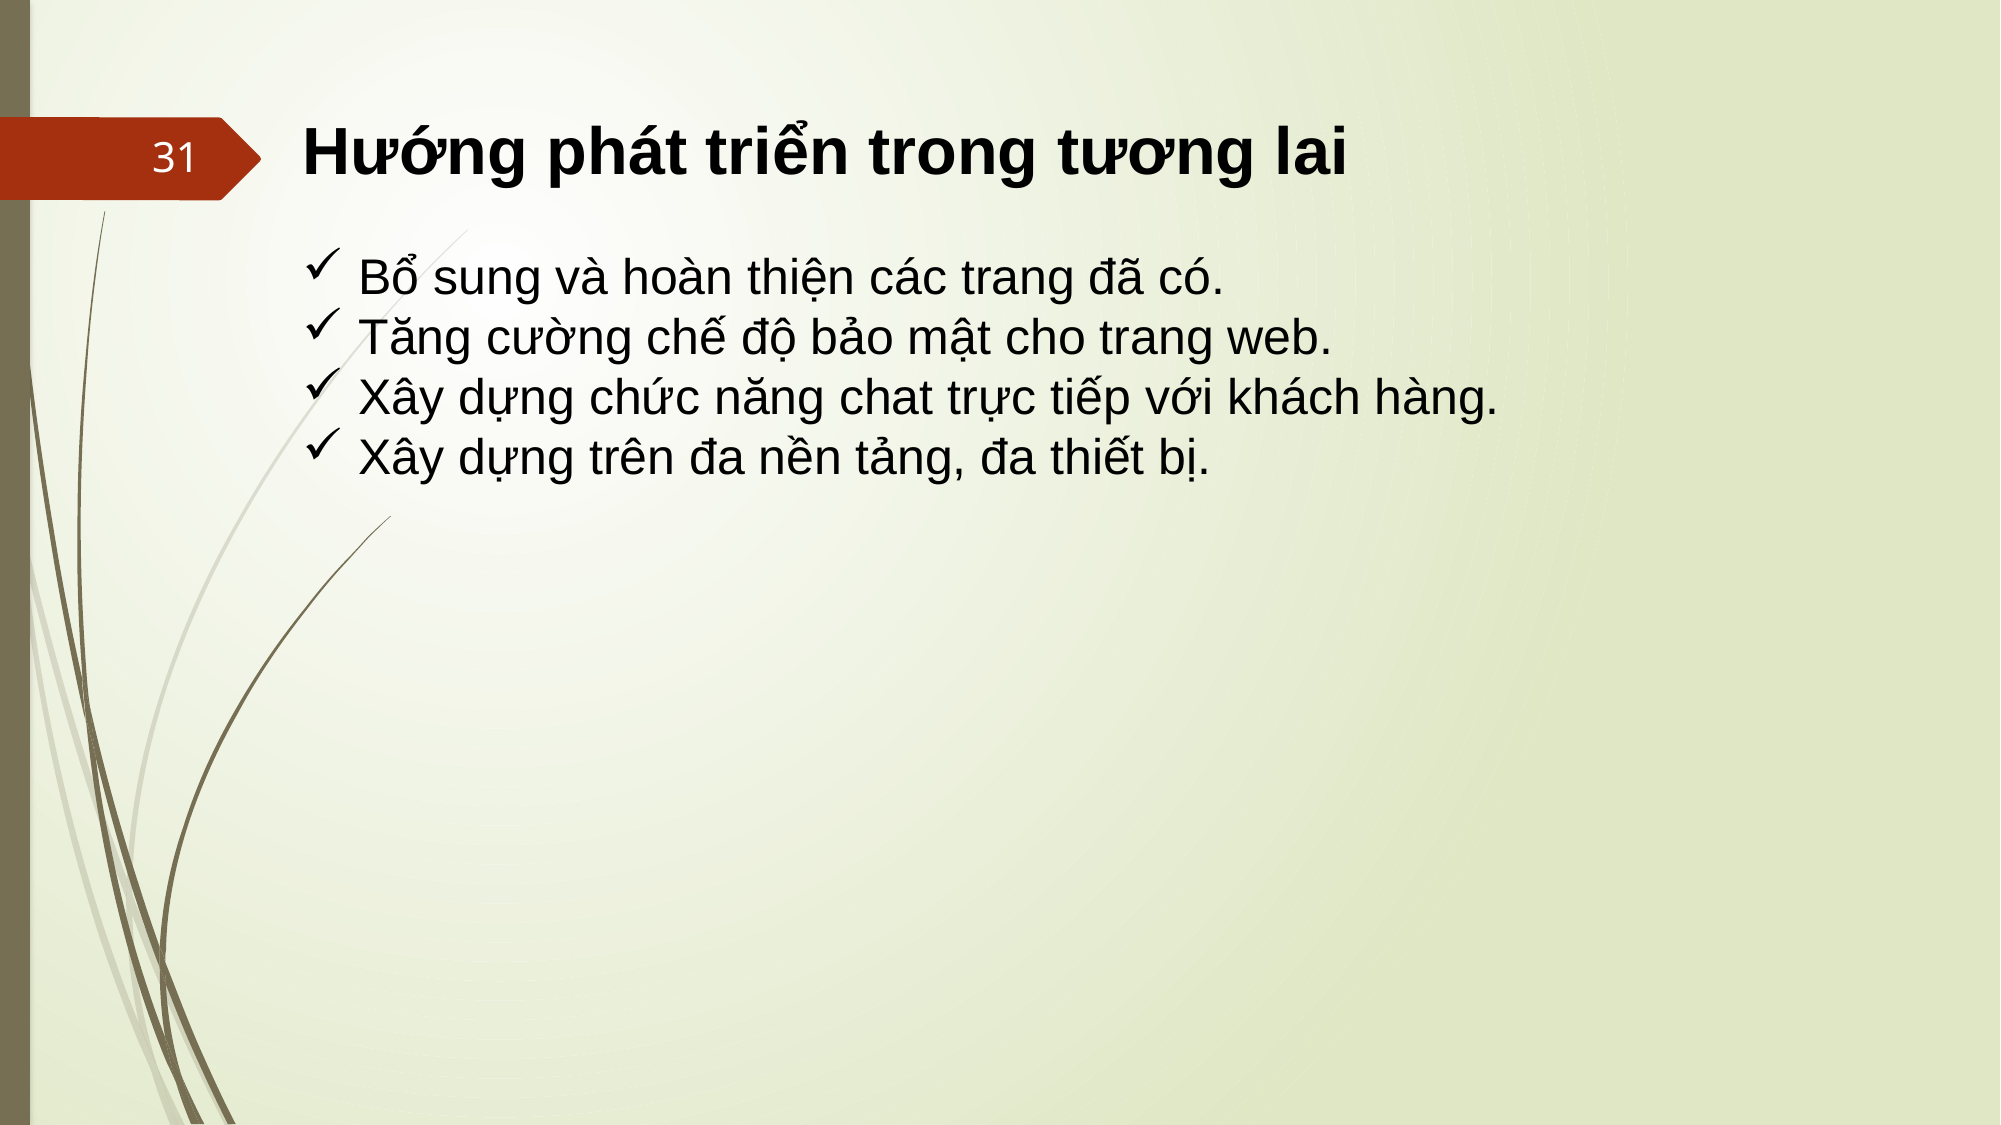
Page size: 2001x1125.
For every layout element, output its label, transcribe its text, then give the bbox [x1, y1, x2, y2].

text_box Bổ sung và hoàn thiện các trang đã có. Tăng cường chế độ bảo mật cho trang web. Xây dựng chức năng chat trực tiếp với khách hàng. Xây dựng trên đa nền tảng, đa thiết bị. [287, 236, 1750, 492]
slide_number 31 [87, 129, 216, 190]
text_box Hướng phát triển trong tương lai [287, 100, 1750, 220]
